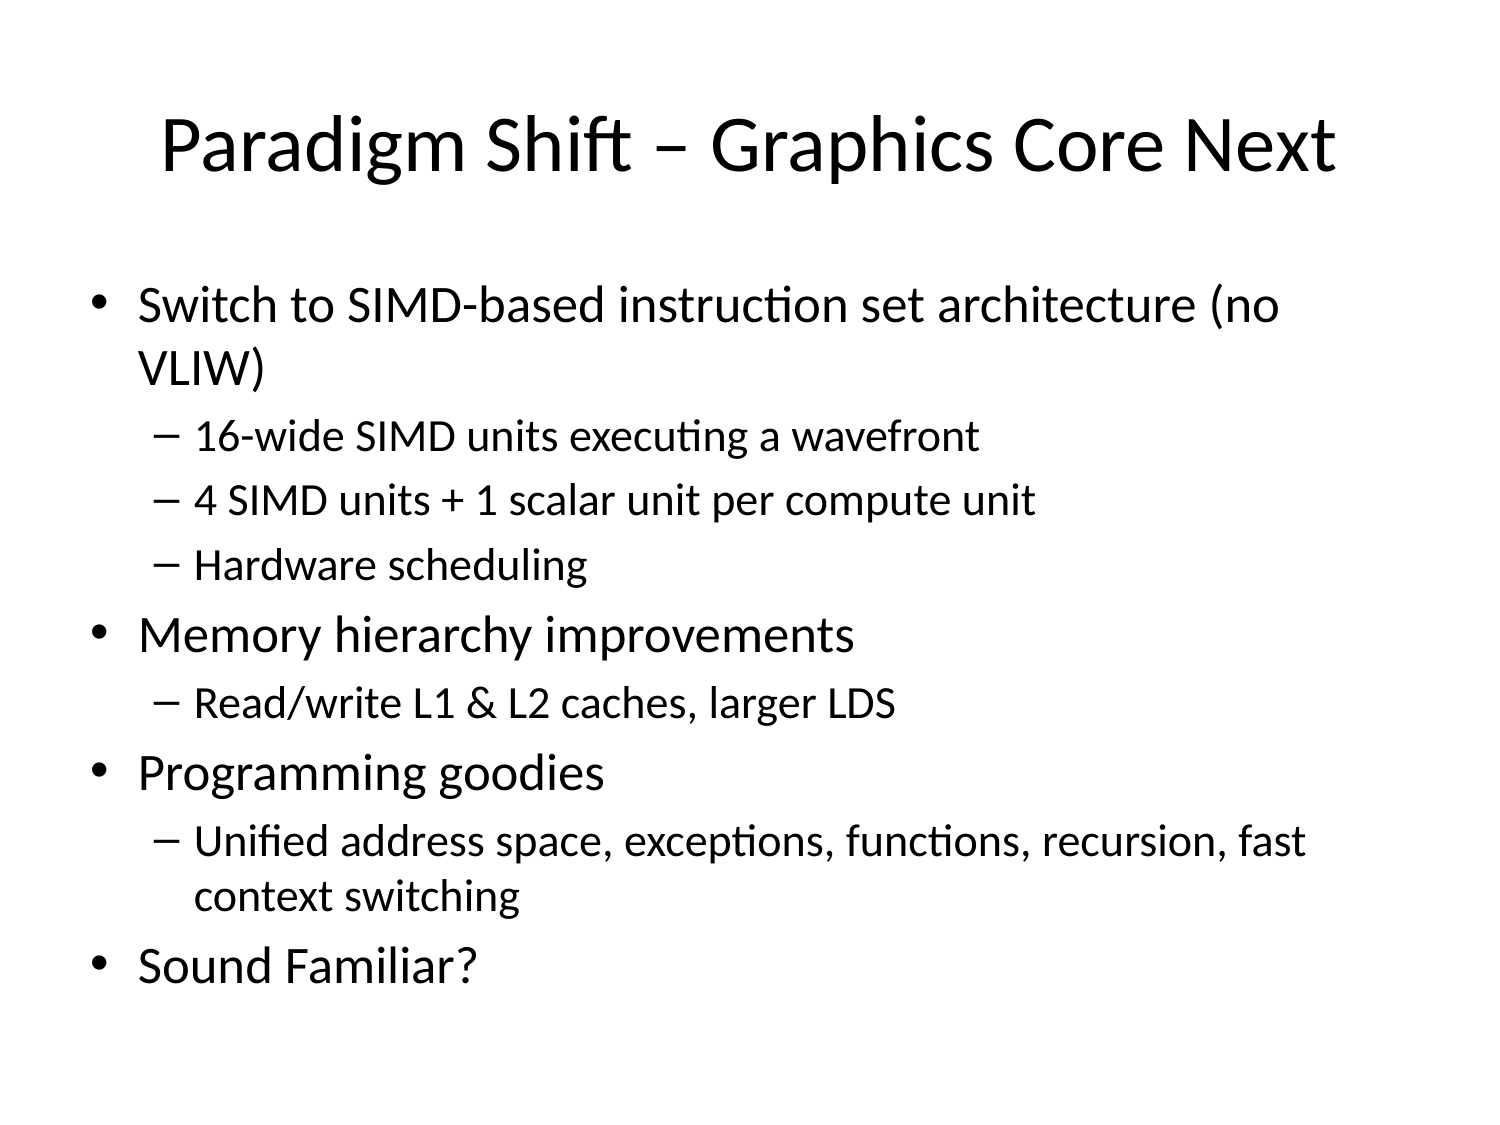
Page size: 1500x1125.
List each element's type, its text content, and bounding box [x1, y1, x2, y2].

title Paradigm Shift – Graphics Core Next [75, 45, 1425, 233]
list Switch to SIMD-based instruction set architecture (no VLIW) 16-wide SIMD units executing a wavefront 4 SIMD units + 1 scalar unit per compute unit Hardware scheduling Memory hierarchy improvements Read/write L1 & L2 caches, larger LDS Programming goodies Unified address space, exceptions, functions, recursion, fast context switching Sound Familiar? [75, 262, 1425, 1005]
